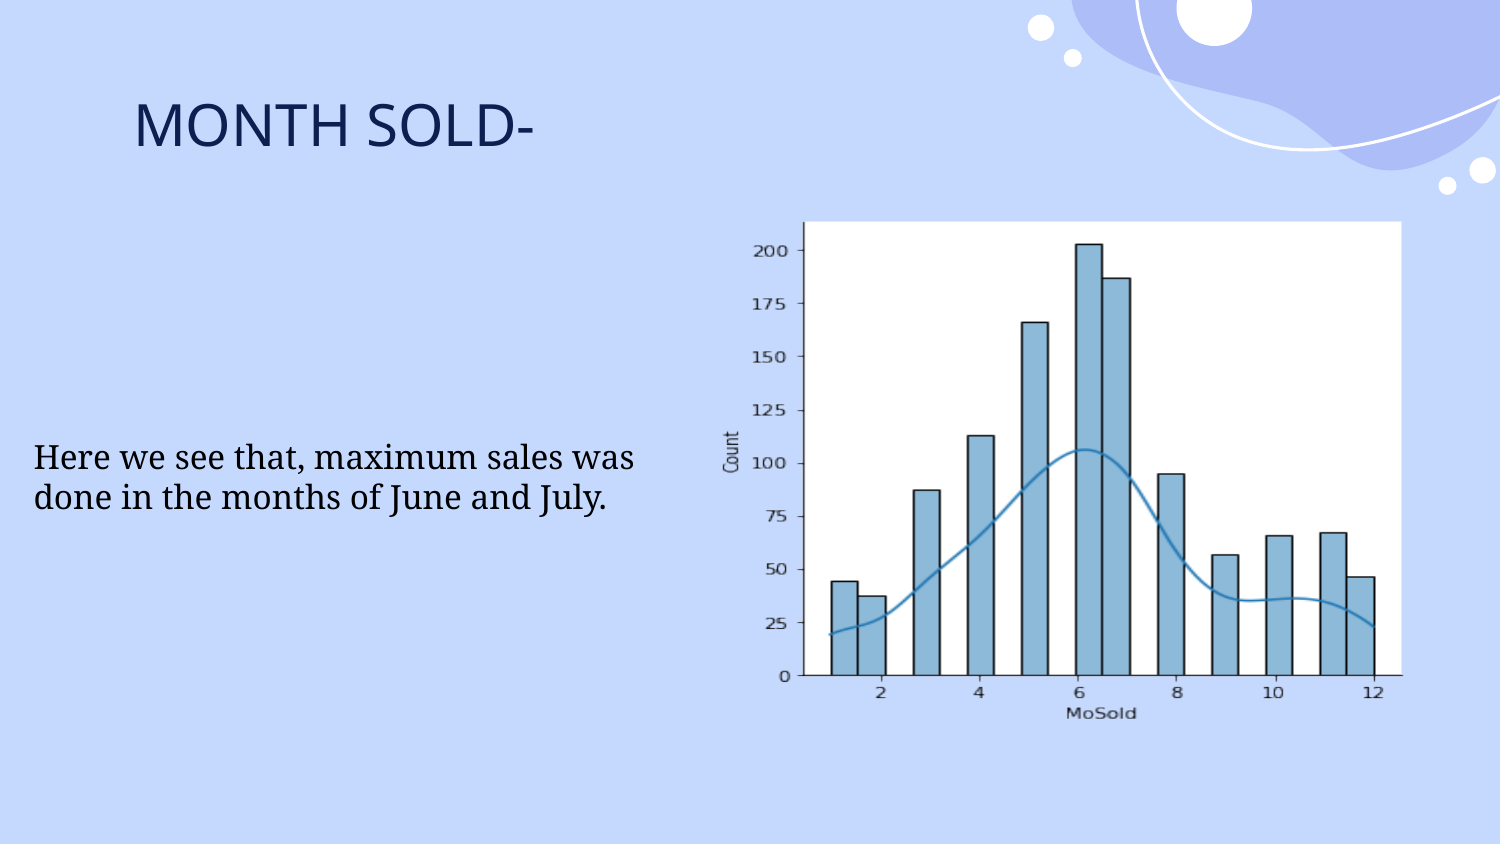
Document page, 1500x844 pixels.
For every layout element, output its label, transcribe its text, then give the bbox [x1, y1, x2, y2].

picture [708, 212, 1414, 732]
list Here we see that, maximum sales was done in the months of June and July. [18, 231, 703, 714]
title MONTH SOLD- [118, 72, 1382, 167]
